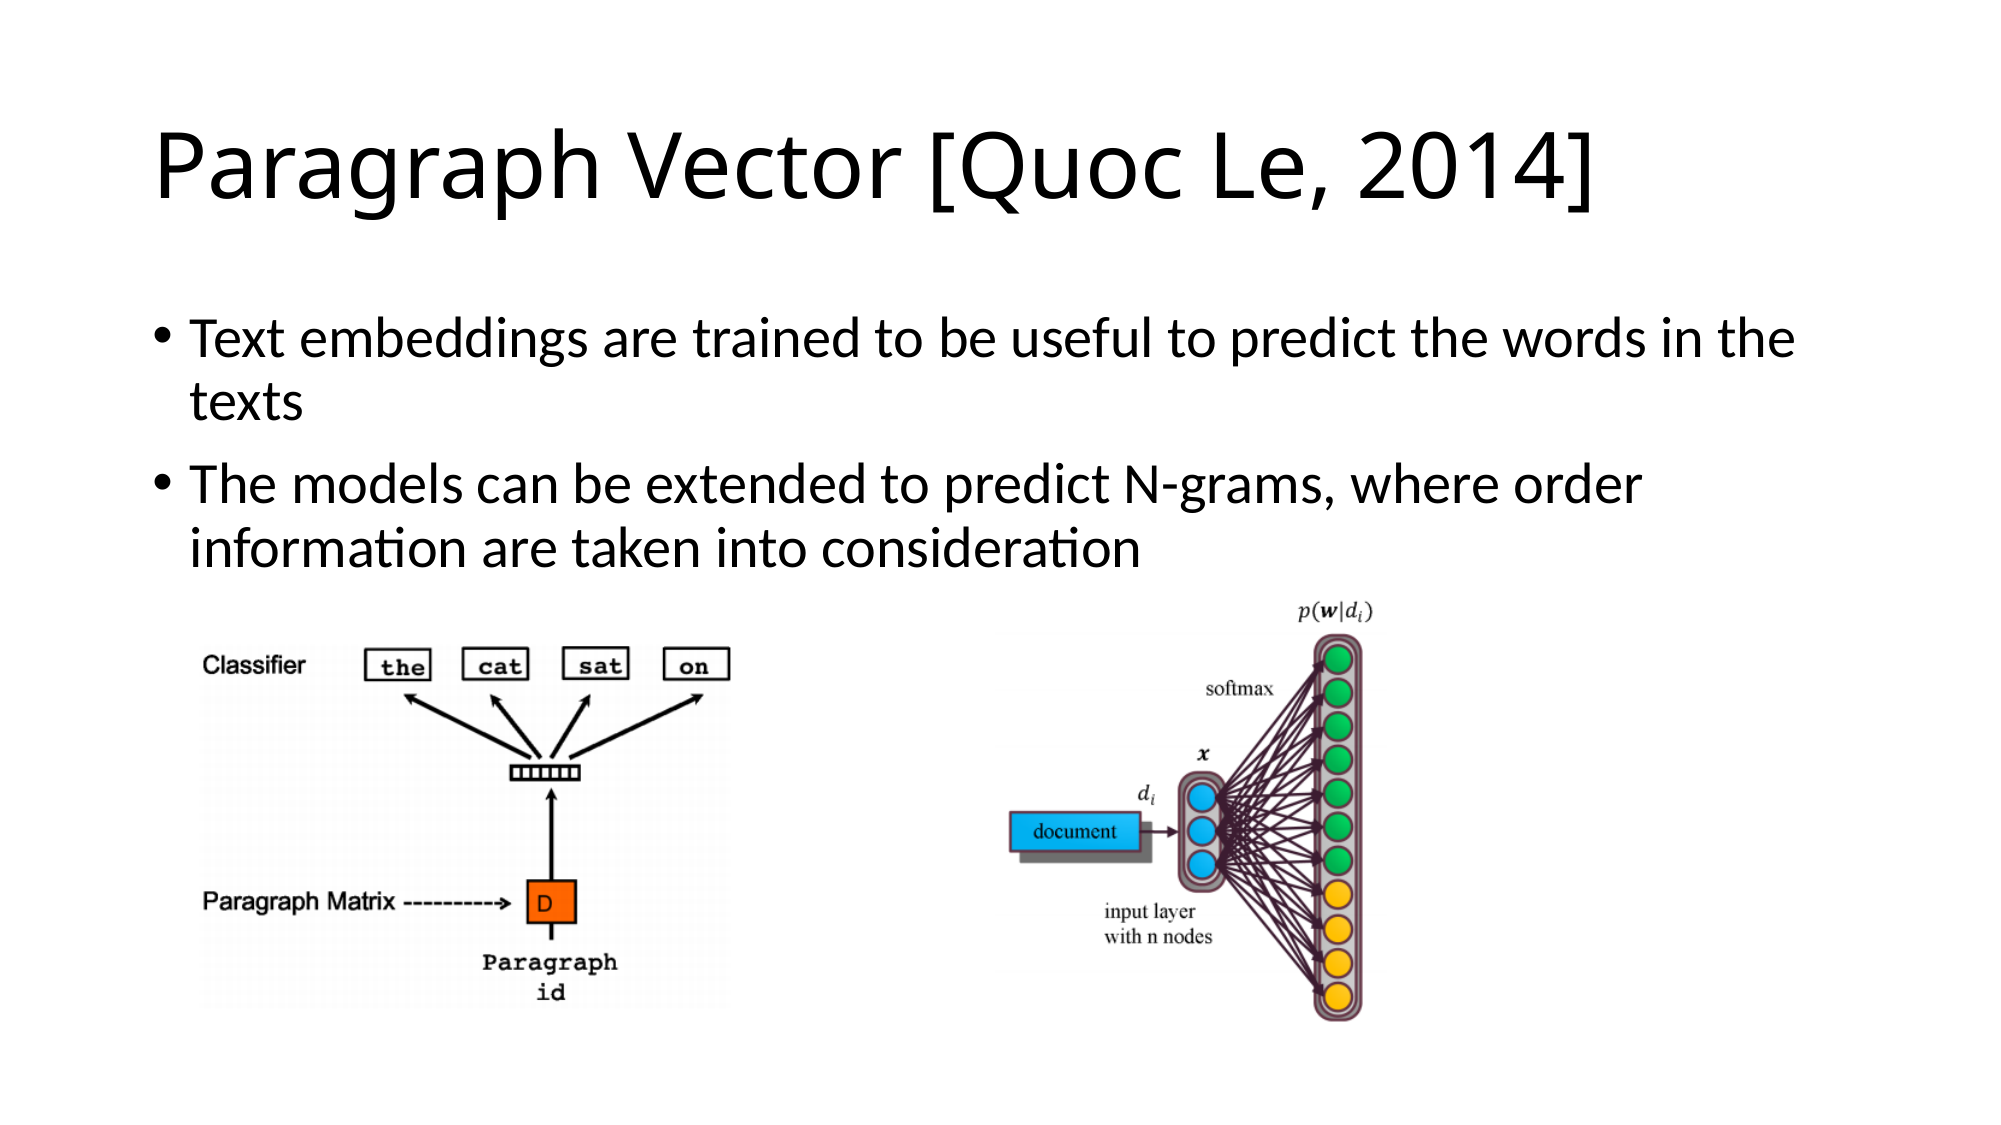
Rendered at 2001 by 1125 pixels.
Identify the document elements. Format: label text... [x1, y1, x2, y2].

picture [171, 633, 798, 1023]
title Paragraph Vector [Quoc Le, 2014] [137, 59, 1863, 278]
picture [995, 579, 1387, 1024]
list Text embeddings are trained to be useful to predict the words in the texts The models can be extended to predict N-grams, where order information are taken into consideration [137, 299, 1863, 1014]
